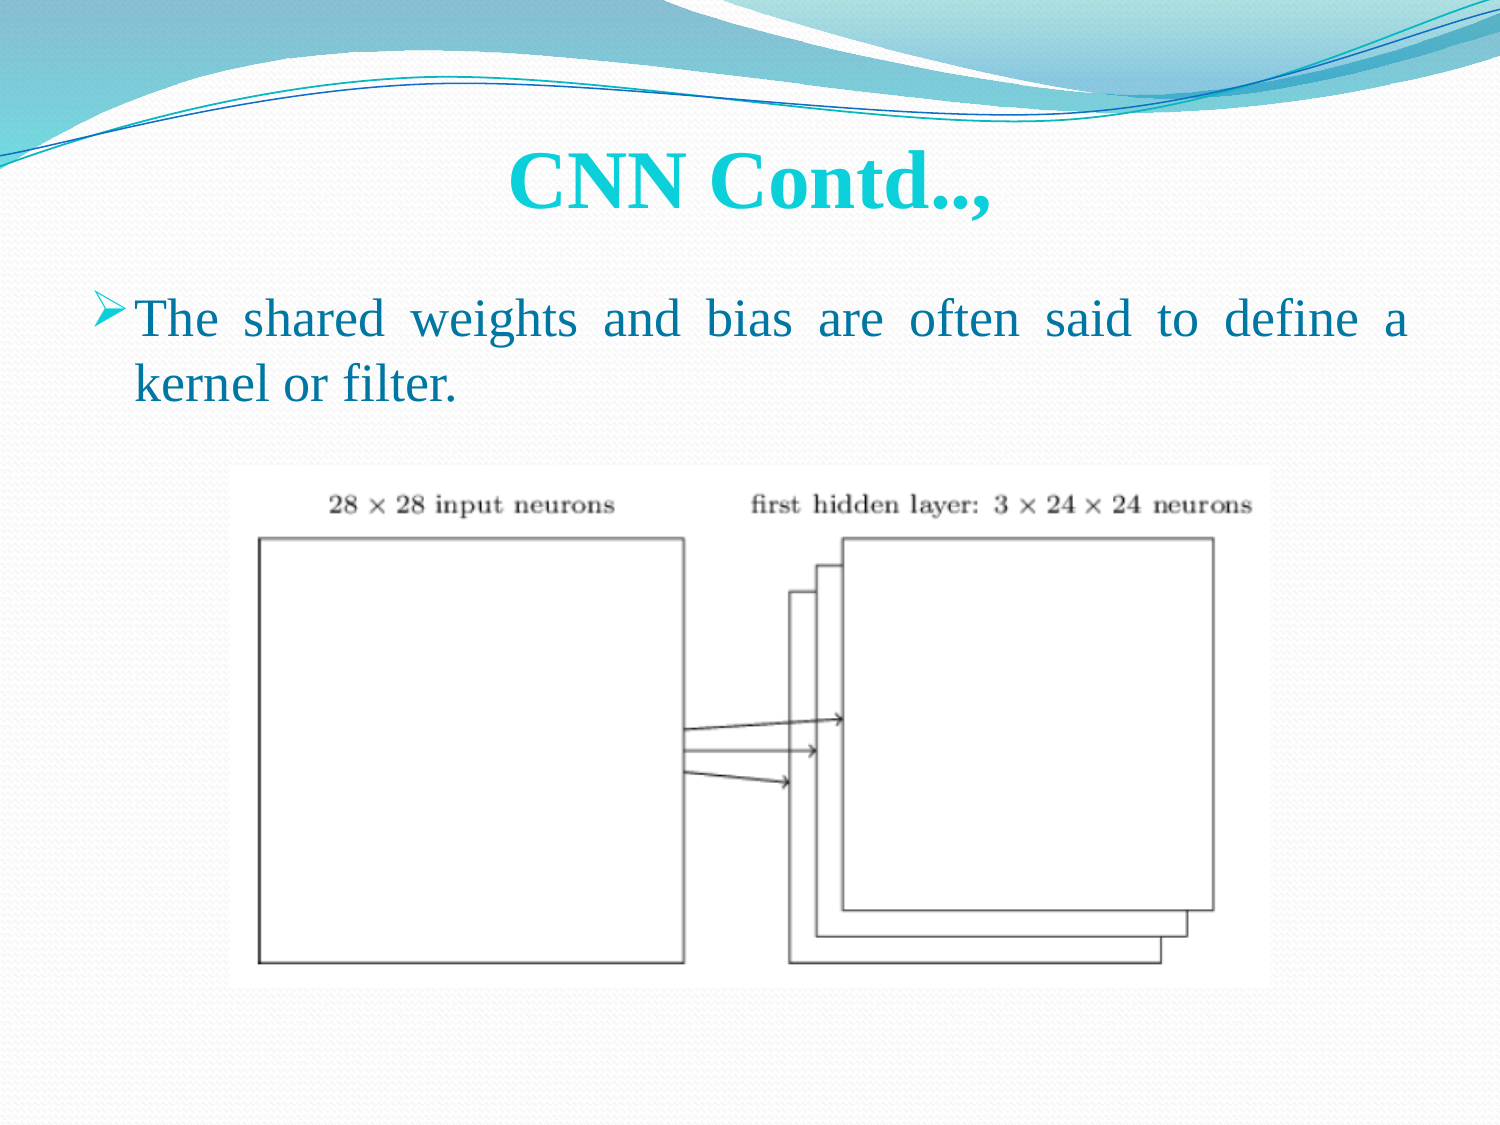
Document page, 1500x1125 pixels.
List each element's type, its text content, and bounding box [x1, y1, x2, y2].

title CNN Contd.., [75, 37, 1425, 225]
list The shared weights and bias are often said to define a kernel or filter. [75, 275, 1425, 1038]
picture [230, 465, 1270, 988]
table_cell 96 x 96 [223, 466, 1276, 1001]
